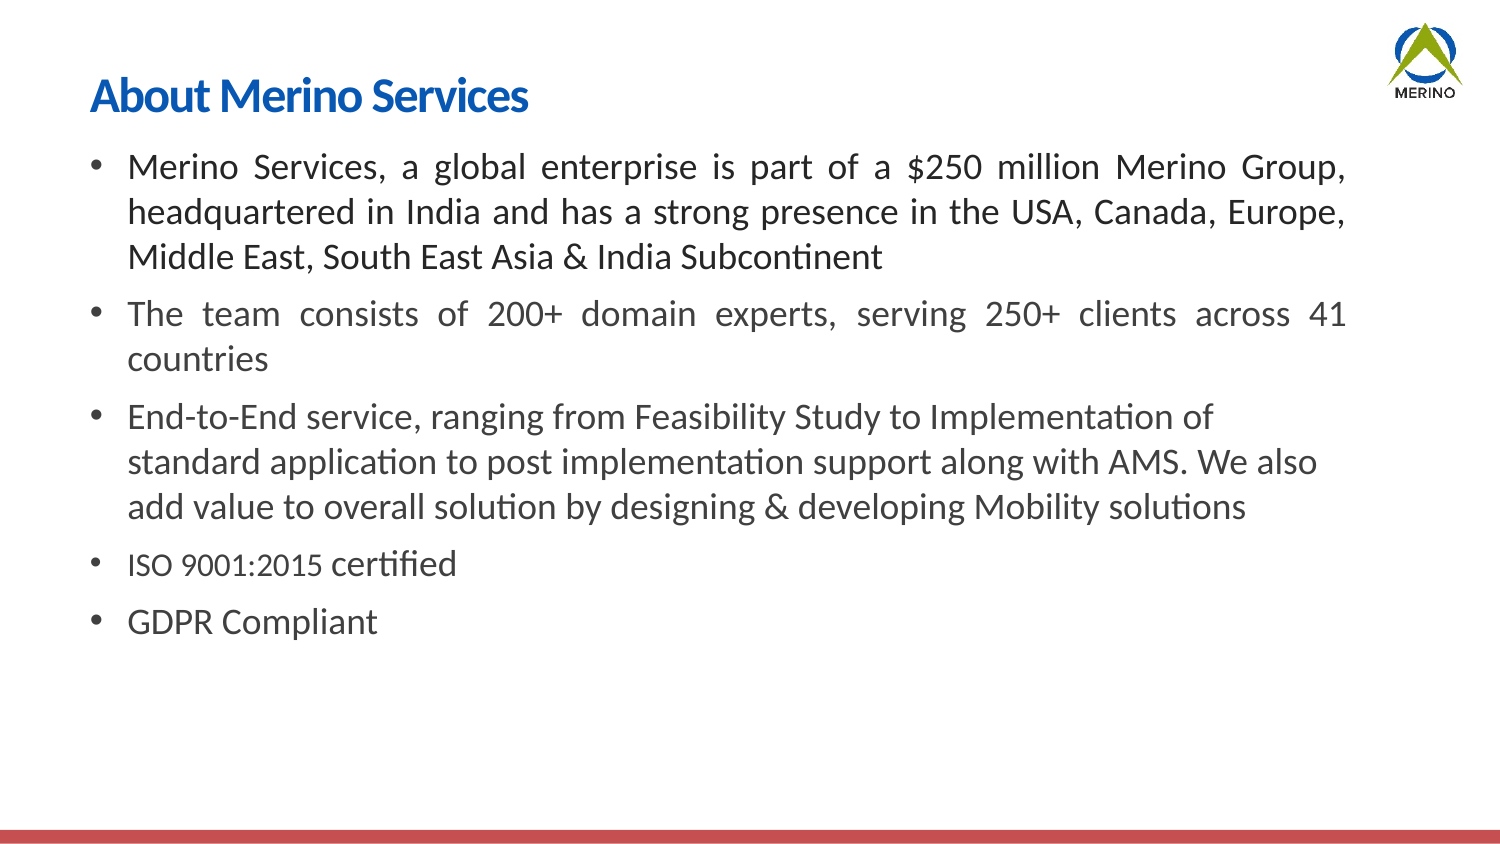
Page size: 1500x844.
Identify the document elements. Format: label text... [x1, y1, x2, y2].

picture [1387, 22, 1463, 98]
title About Merino Services [75, 62, 1363, 122]
list Merino Services, a global enterprise is part of a $250 million Merino Group, headquartered in India and has a strong presence in the USA, Canada, Europe, Middle East, South East Asia & India Subcontinent The team consists of 200+ domain experts, serving 250+ clients across 41 countries End-to-End service, ranging from Feasibility Study to Implementation of standard application to post implementation support along with AMS. We also add value to overall solution by designing & developing Mobility solutions ISO 9001:2015 certified GDPR Compliant [75, 134, 1363, 753]
